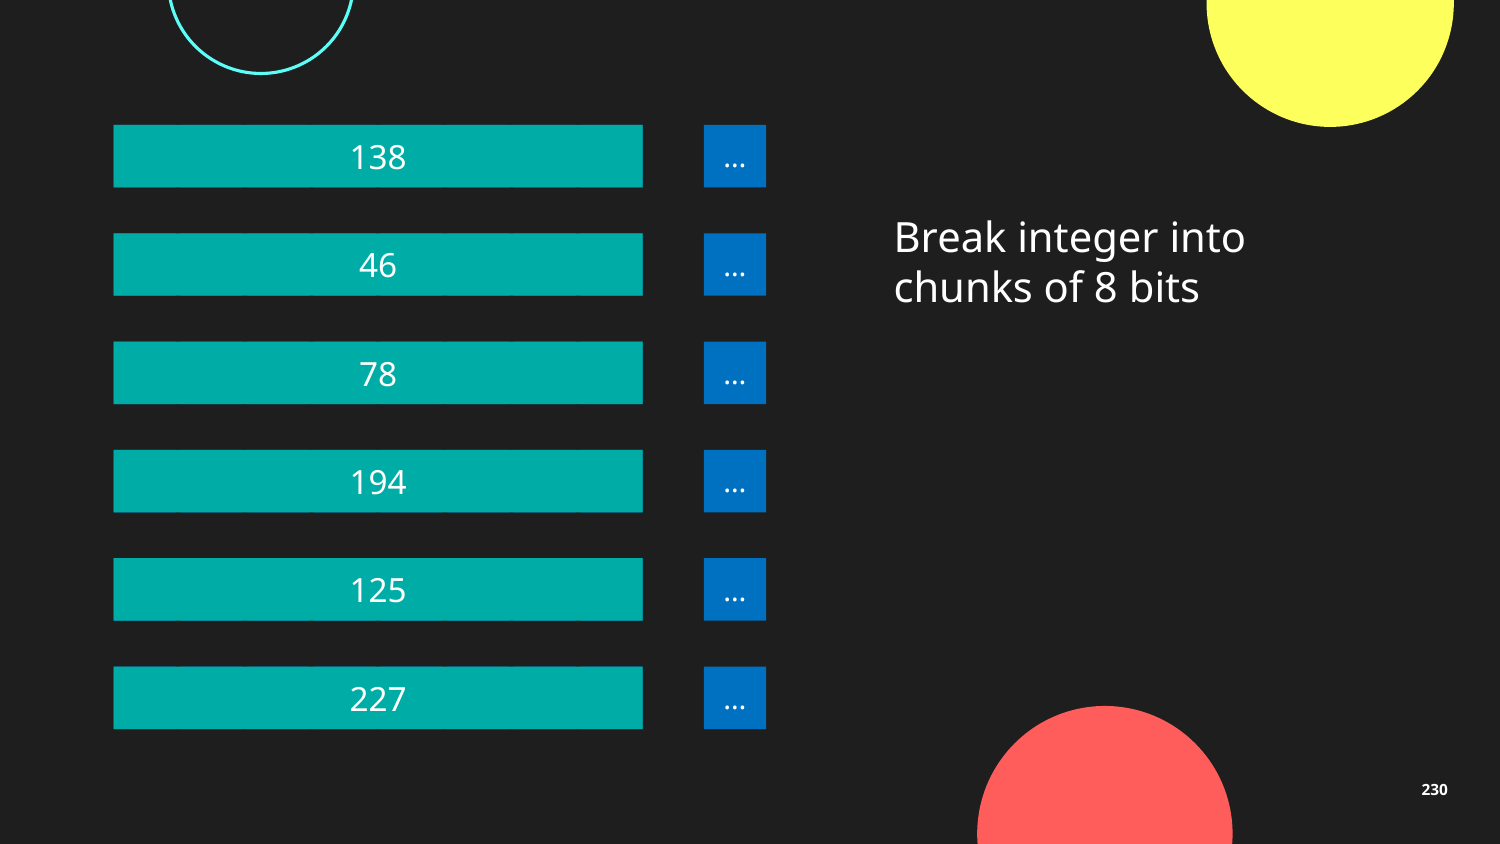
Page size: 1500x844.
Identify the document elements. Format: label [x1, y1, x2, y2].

text_box [111, 556, 645, 623]
text_box [702, 340, 768, 406]
text_box [111, 123, 645, 189]
slide_number [1389, 764, 1480, 816]
text_box [111, 665, 645, 731]
text_box [878, 195, 1308, 272]
text_box [111, 340, 645, 406]
text_box [111, 448, 645, 514]
text_box [111, 231, 645, 298]
text_box [702, 665, 768, 731]
text_box [702, 123, 768, 189]
text_box [702, 231, 768, 298]
text_box [702, 556, 768, 623]
text_box [702, 448, 768, 514]
